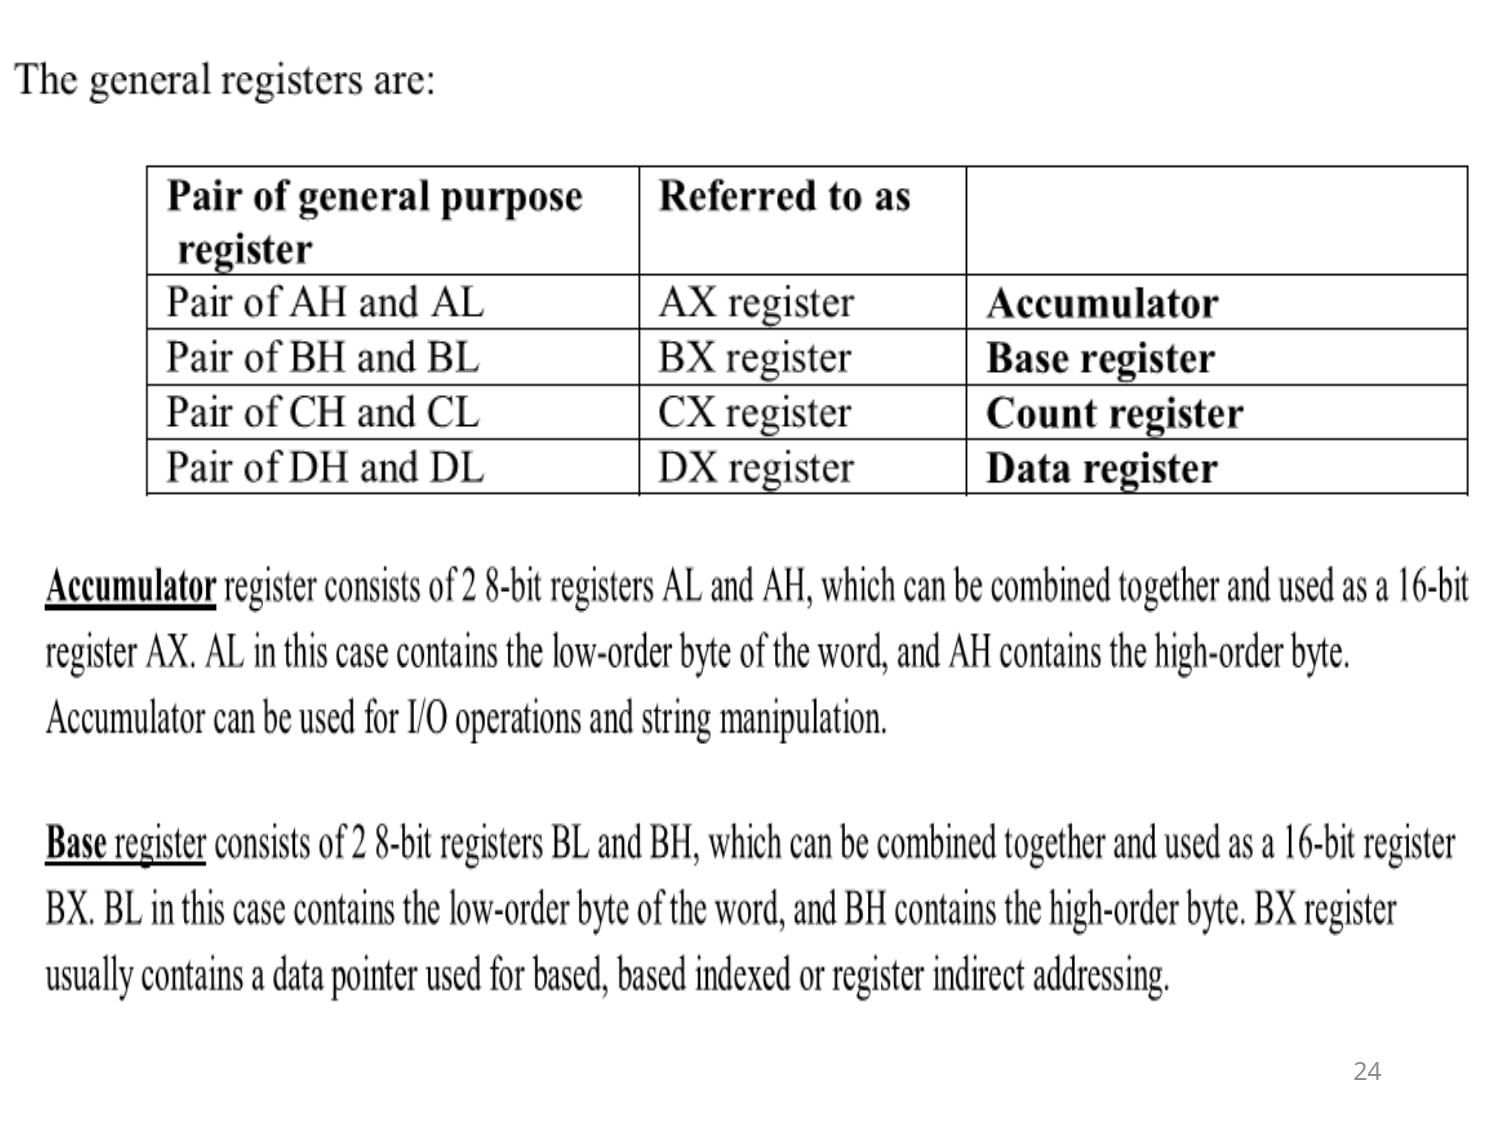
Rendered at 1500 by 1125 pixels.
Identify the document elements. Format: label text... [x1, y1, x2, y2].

picture [11, 42, 1483, 516]
slide_number 24 [1059, 1042, 1397, 1103]
picture [41, 552, 1471, 1014]
